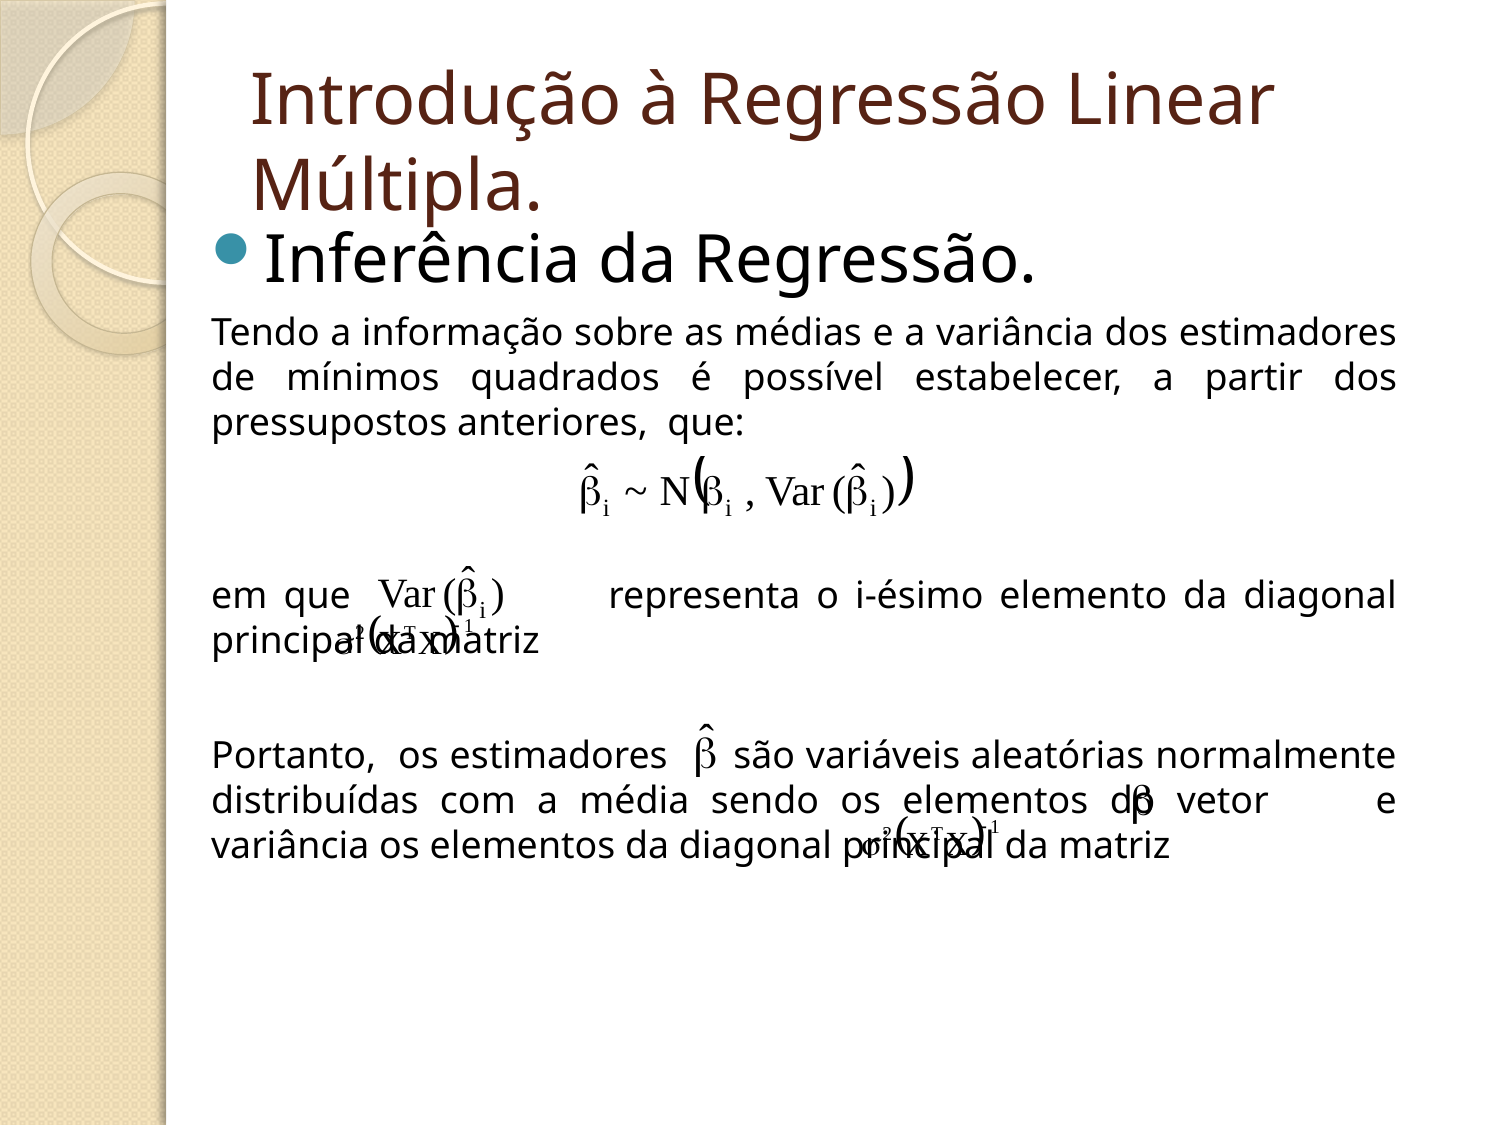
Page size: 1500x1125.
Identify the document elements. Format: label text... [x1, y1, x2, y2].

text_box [688, 715, 727, 788]
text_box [1126, 774, 1164, 835]
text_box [856, 810, 1006, 870]
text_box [328, 609, 479, 669]
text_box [574, 455, 914, 524]
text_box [371, 558, 514, 626]
list Inferência da Regressão. Tendo a informação sobre as médias e a variância dos estimadores de mínimos quadrados é possível estabelecer, a partir dos pressupostos anteriores, que: em que representa o i-ésimo elemento da diagonal principal da matriz Portanto, os estimadores são variáveis aleatórias normalmente distribuídas com a média sendo os elementos do vetor e variância os elementos da diagonal principal da matriz [183, 208, 1413, 976]
title Introdução à Regressão Linear Múltipla. [235, 45, 1466, 233]
